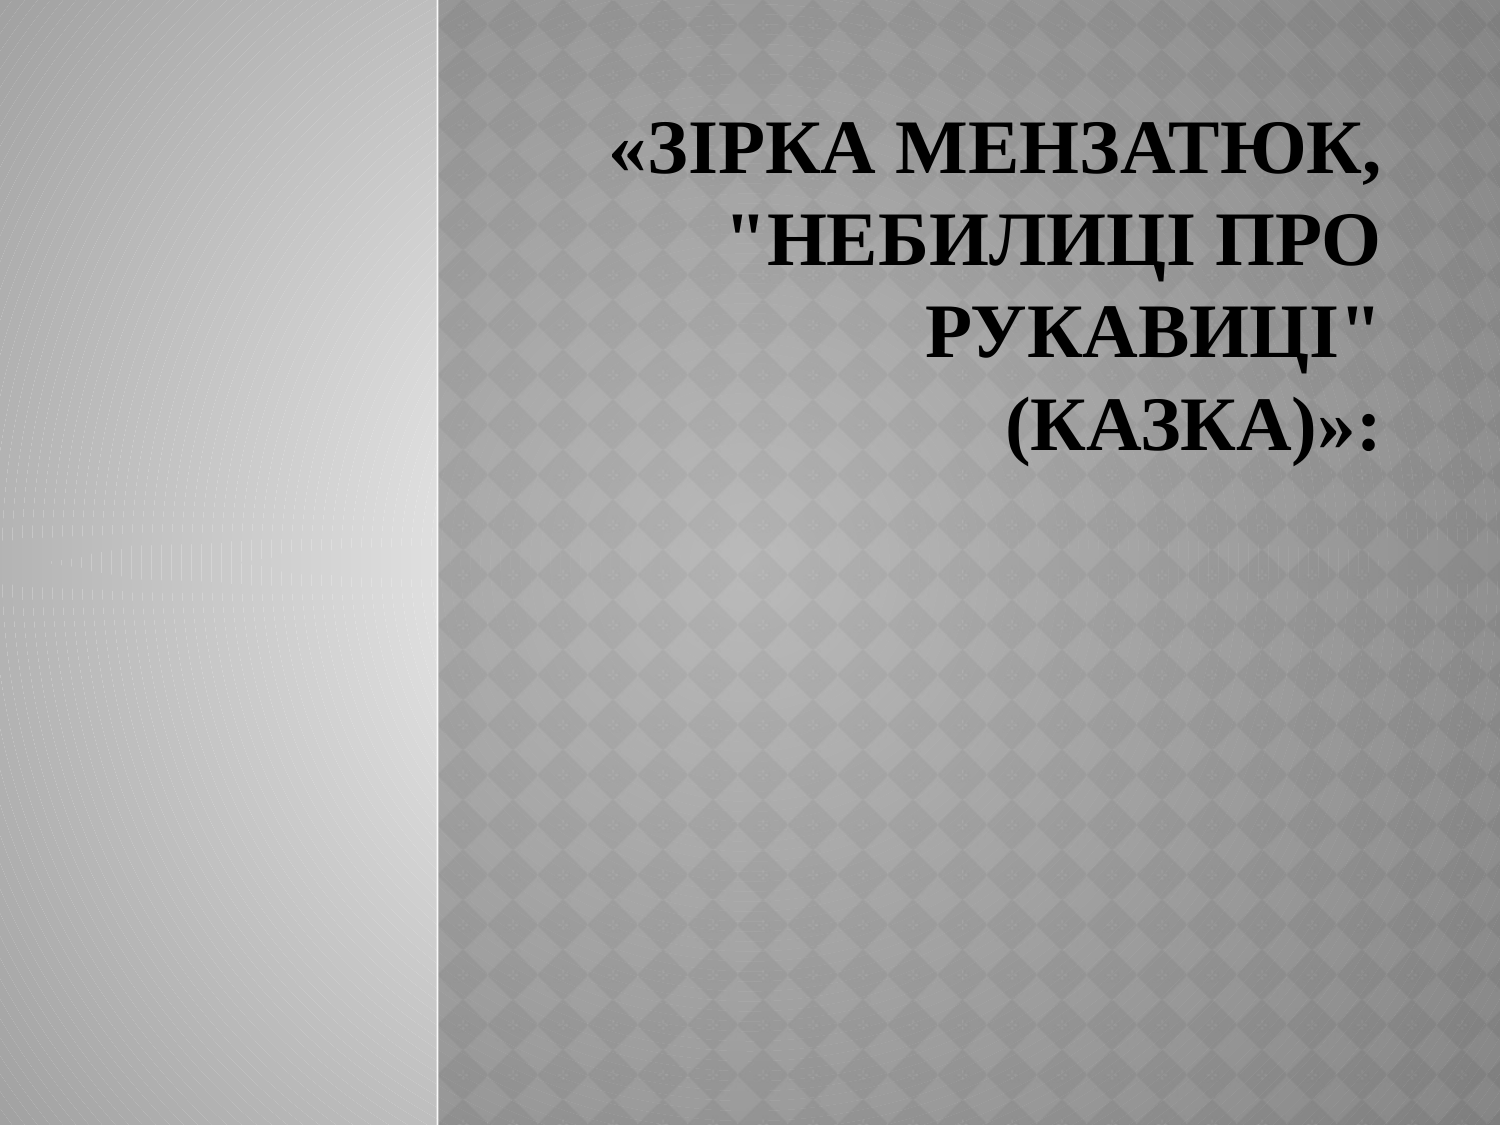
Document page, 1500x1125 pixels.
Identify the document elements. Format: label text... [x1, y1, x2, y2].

title «Зірка Мензатюк, "Небилиці про рукавиці" (казка)»: [552, 87, 1390, 558]
